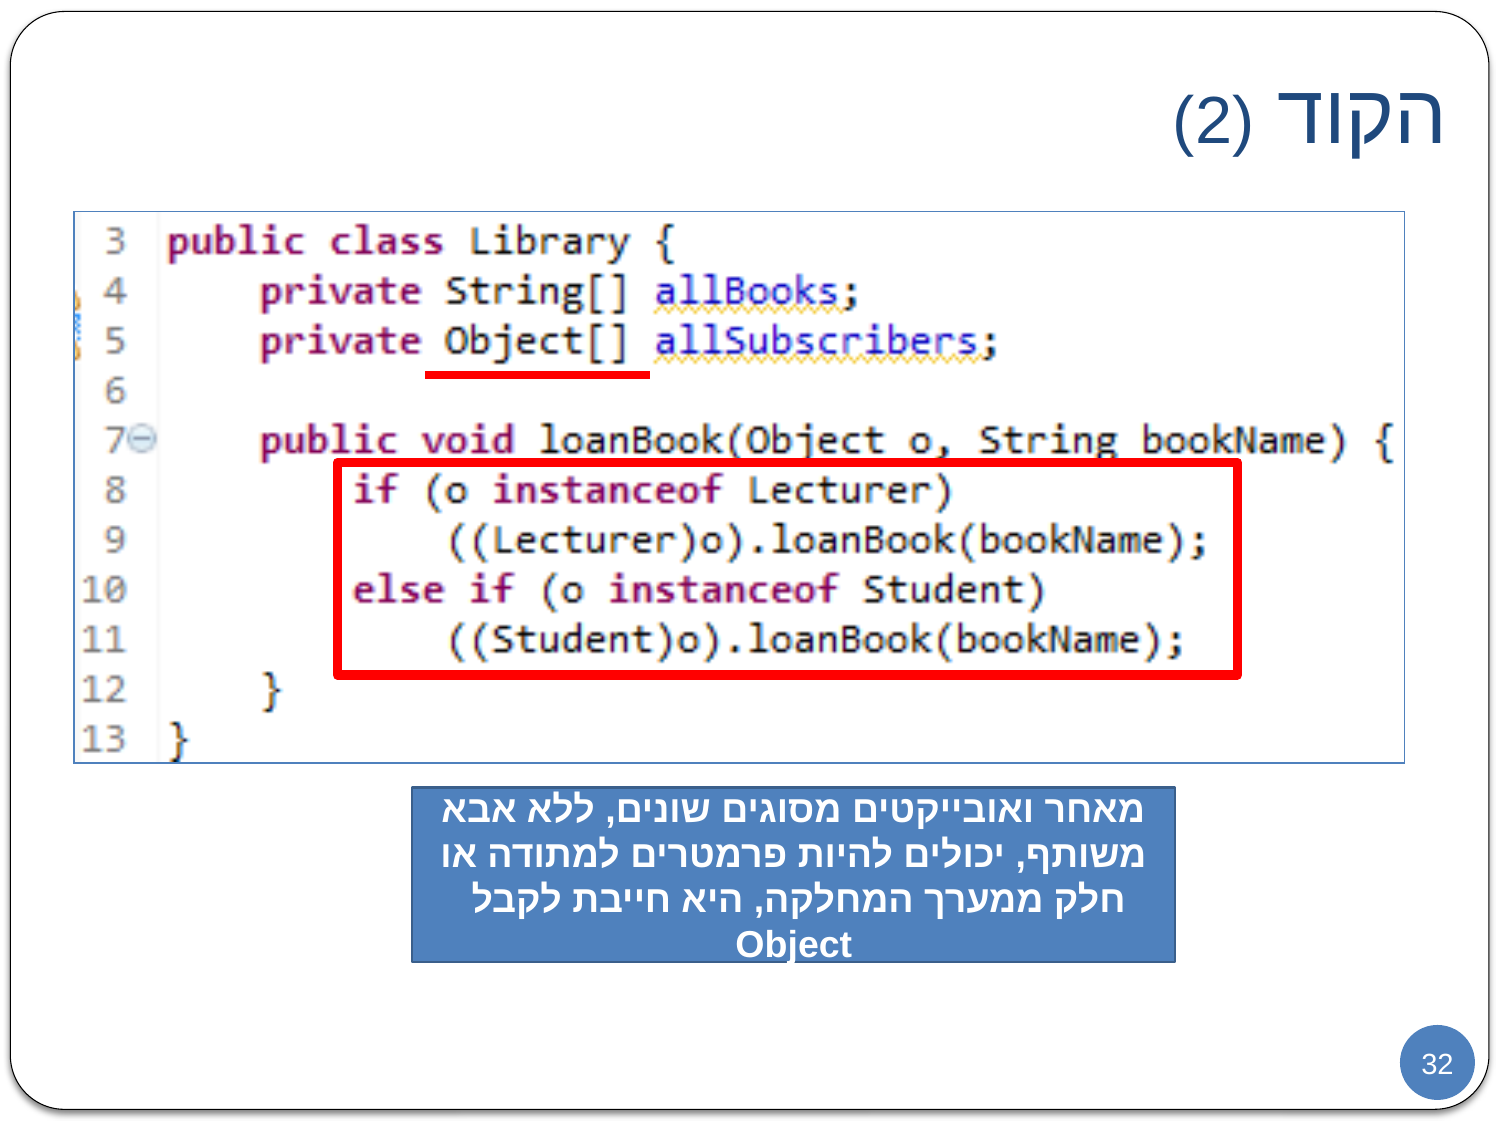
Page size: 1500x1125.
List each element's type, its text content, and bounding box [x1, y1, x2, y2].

title הקוד (2) [37, 0, 1463, 176]
text_box מאחר ואובייקטים מסוגים שונים, ללא אבא משותף, יכולים להיות פרמטרים למתודה או חלק ממערך המחלקה, היא חייבת לקבל Object [411, 786, 1176, 963]
slide_number 32 [1399, 1024, 1475, 1100]
picture [74, 212, 1404, 763]
